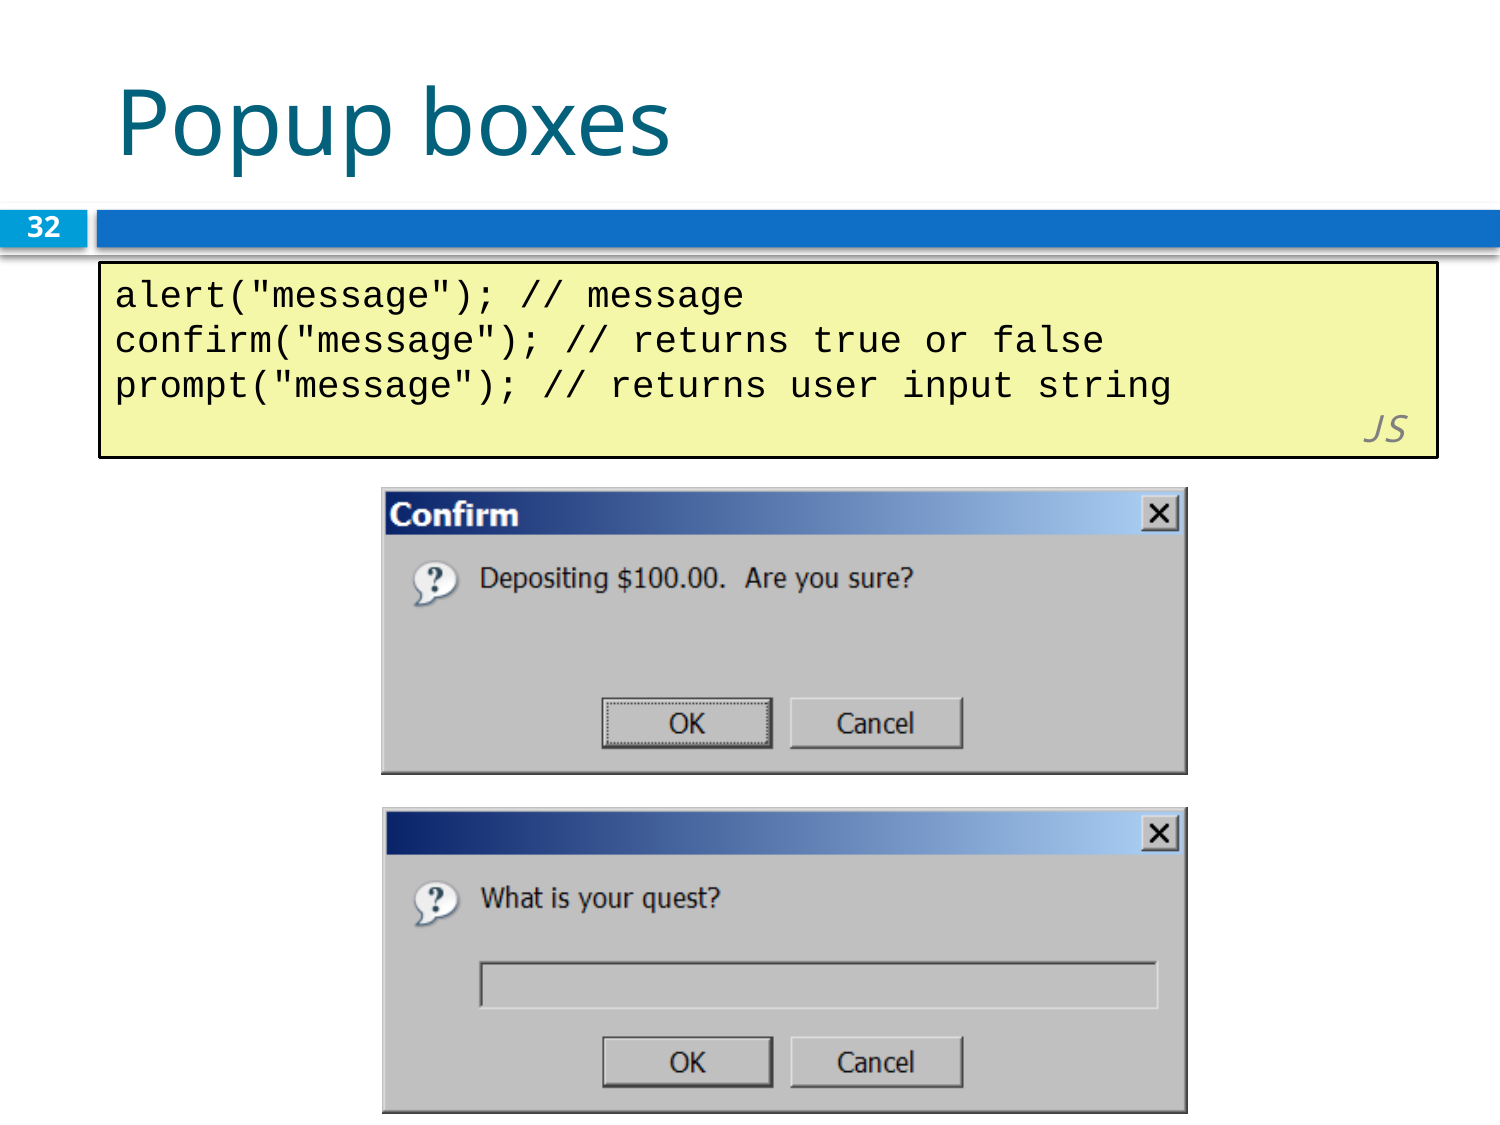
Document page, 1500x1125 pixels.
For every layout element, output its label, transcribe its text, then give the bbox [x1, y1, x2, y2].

text_box alert("message"); // message confirm("message"); // returns true or false prompt("message"); // returns user input string JS [99, 262, 1438, 458]
picture [381, 487, 1188, 776]
slide_number 32 [0, 208, 88, 249]
title Popup boxes [100, 37, 1439, 201]
picture [381, 807, 1188, 1115]
